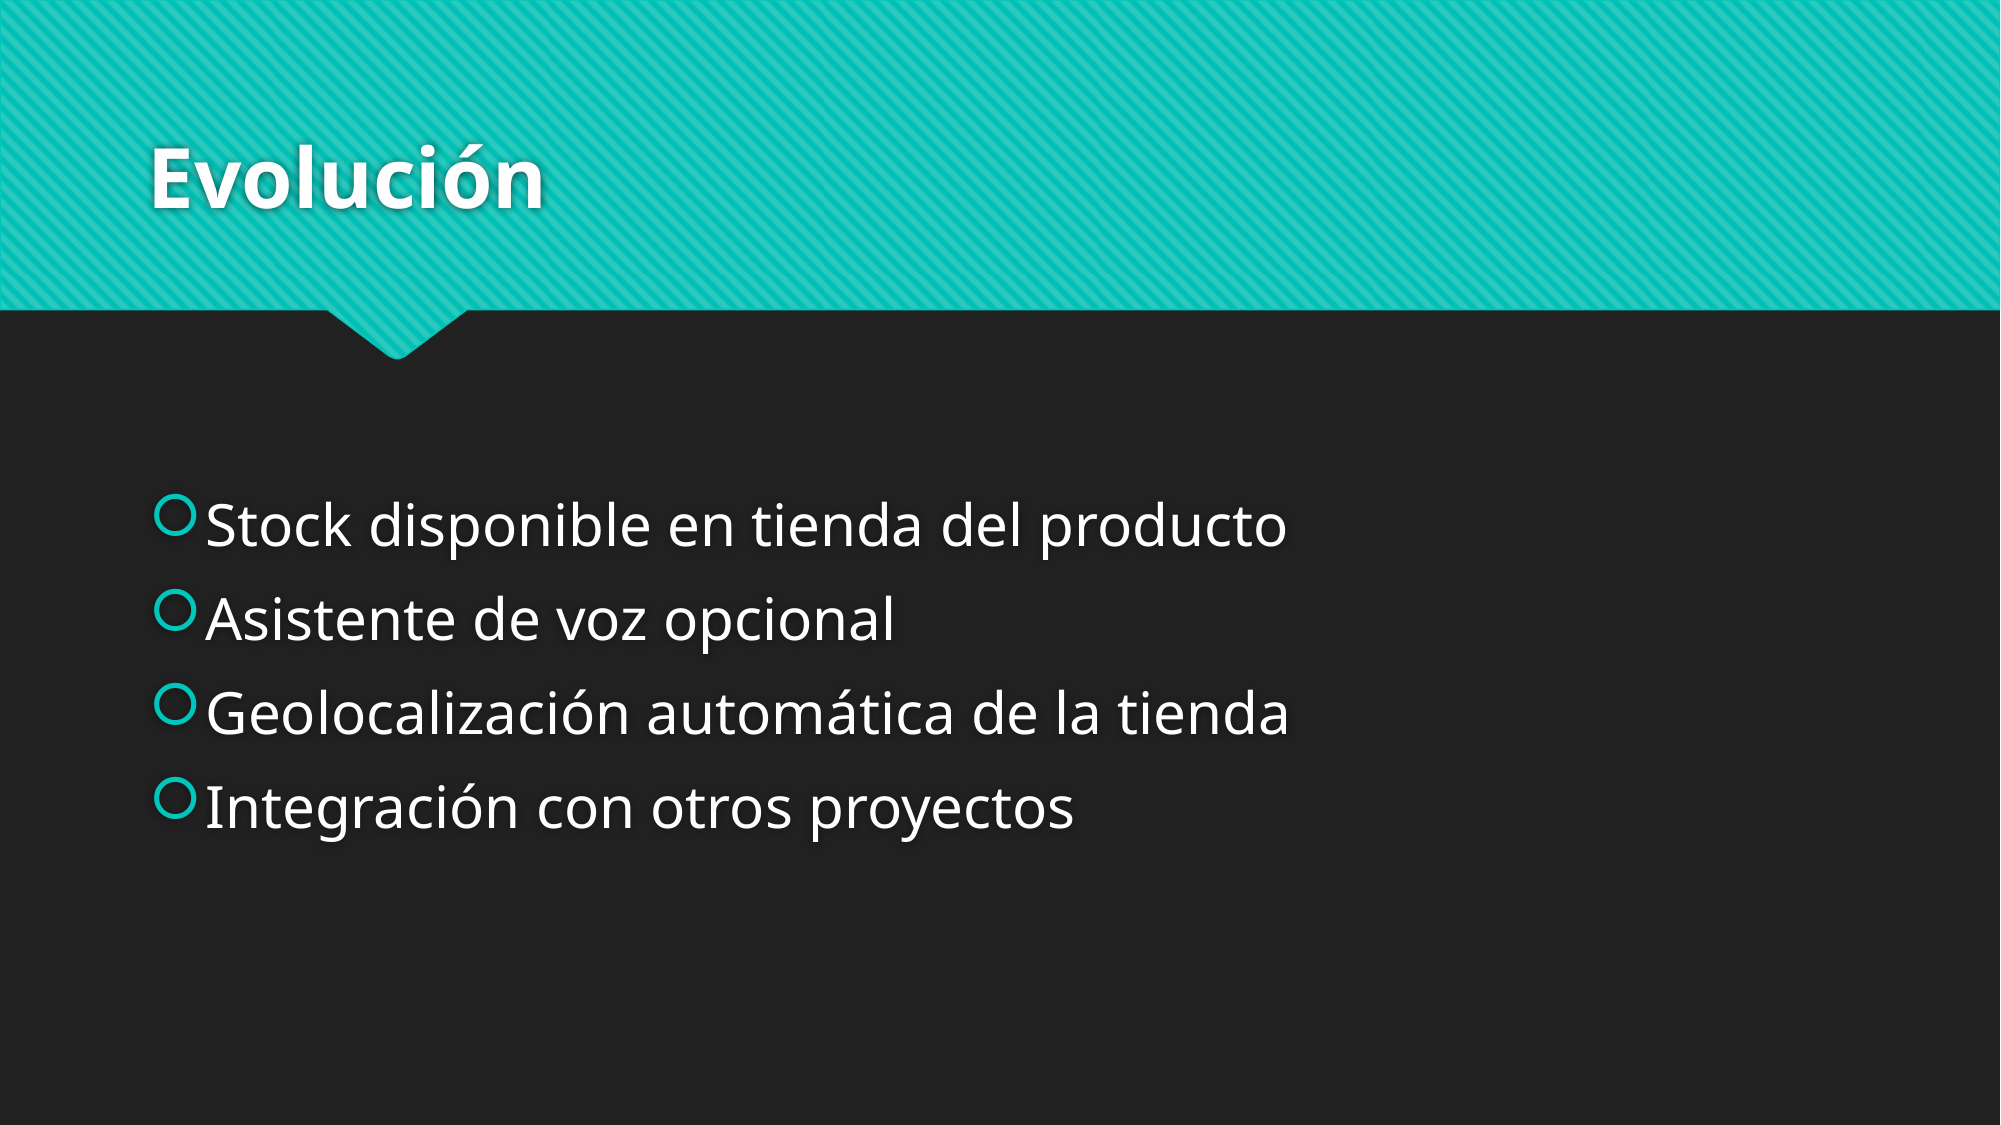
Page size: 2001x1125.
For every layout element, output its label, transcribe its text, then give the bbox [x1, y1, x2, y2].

list Stock disponible en tienda del producto Asistente de voz opcional Geolocalización automática de la tienda Integración con otros proyectos [134, 562, 1866, 962]
title Evolución [132, 73, 1868, 233]
